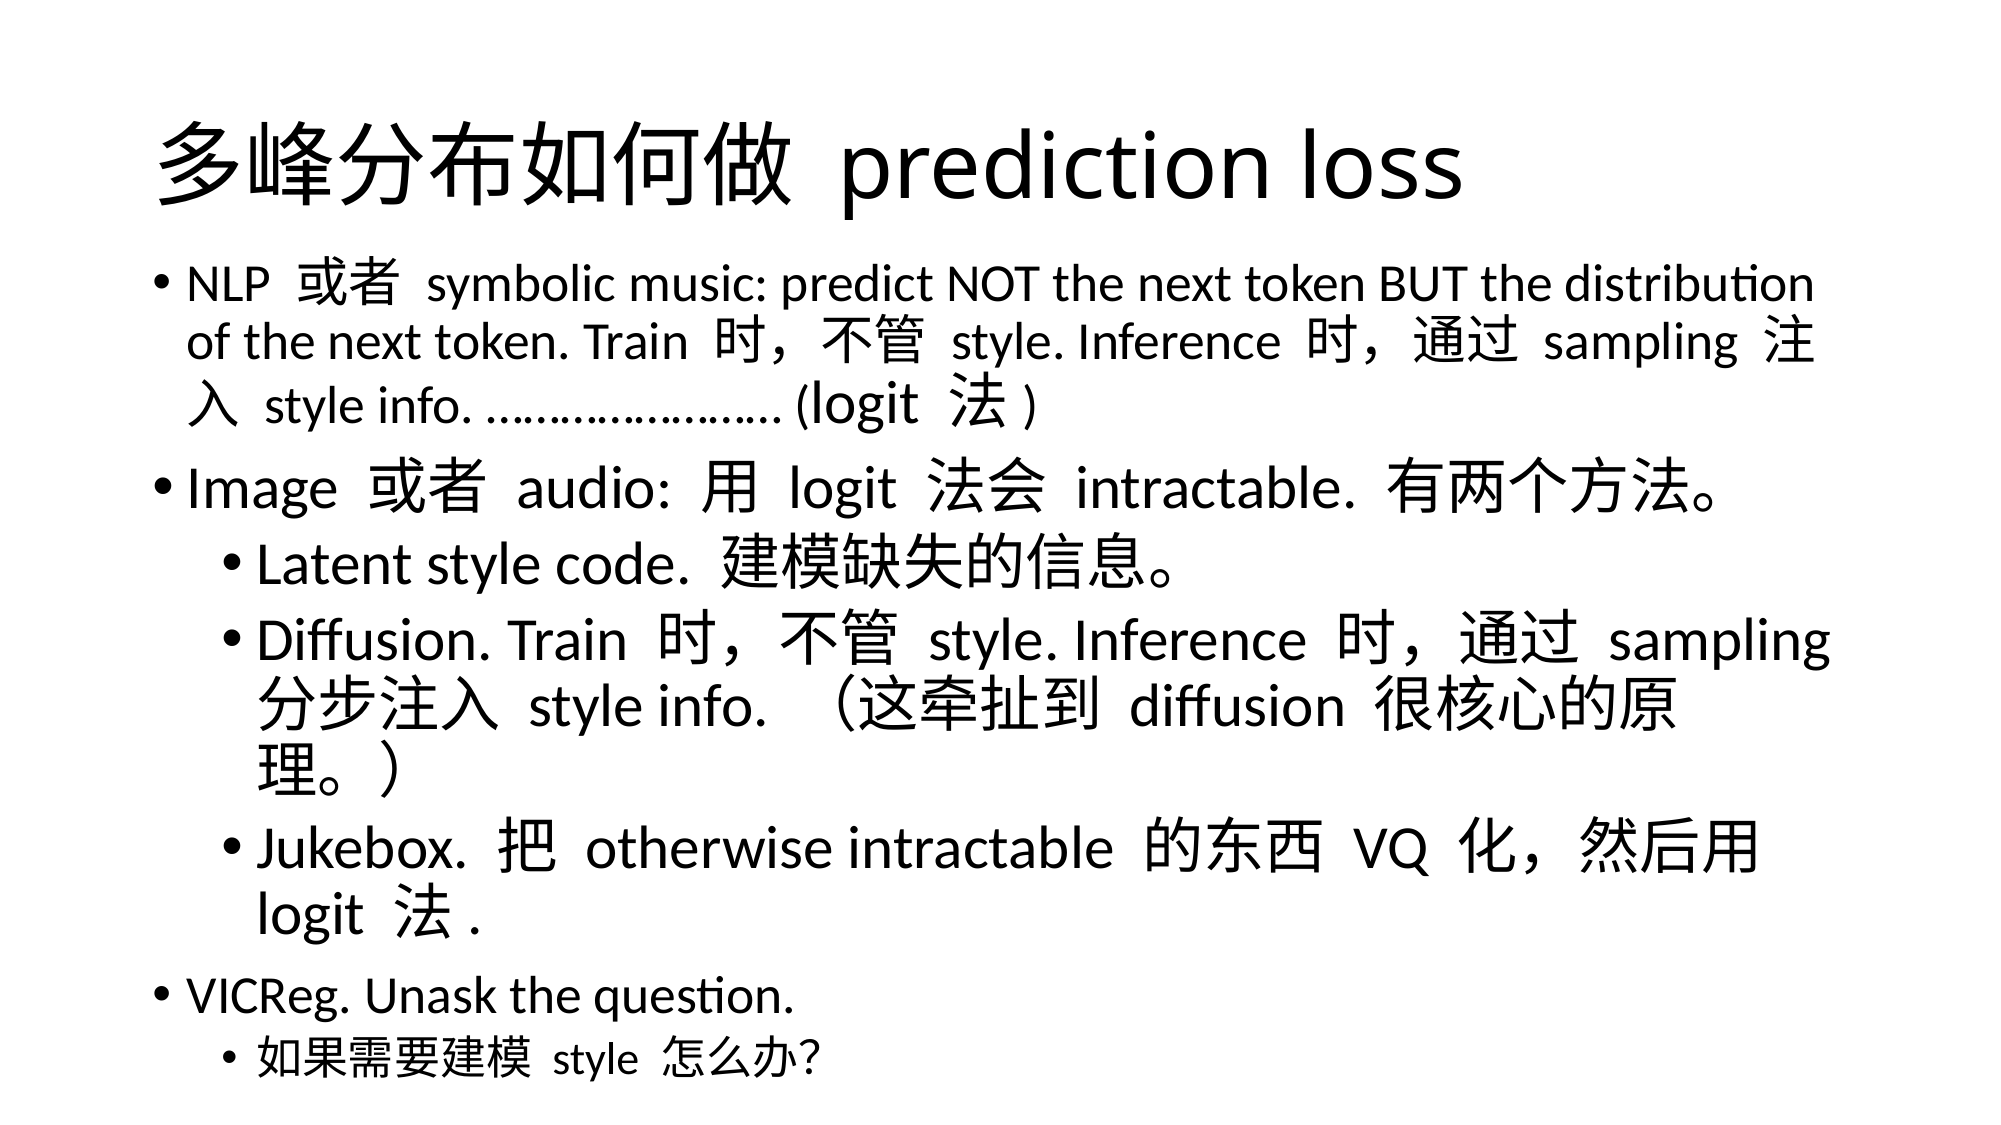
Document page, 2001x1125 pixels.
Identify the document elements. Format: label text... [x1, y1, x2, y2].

title 多峰分布如何做 prediction loss [137, 59, 1863, 247]
list NLP 或者 symbolic music: predict NOT the next token BUT the distribution of the next token. Train 时，不管 style. Inference 时，通过 sampling 注入 style info. …………………… (logit 法) Image 或者 audio: 用 logit 法会 intractable. 有两个方法。 Latent style code. 建模缺失的信息。 Diffusion. Train 时，不管 style. Inference 时，通过 sampling 分步注入 style info. （这牵扯到 diffusion 很核心的原理。） Jukebox. 把 otherwise intractable 的东西 VQ 化，然后用 logit 法. VICReg. Unask the question. 如果需要建模 style 怎么办？ [137, 247, 1863, 1100]
